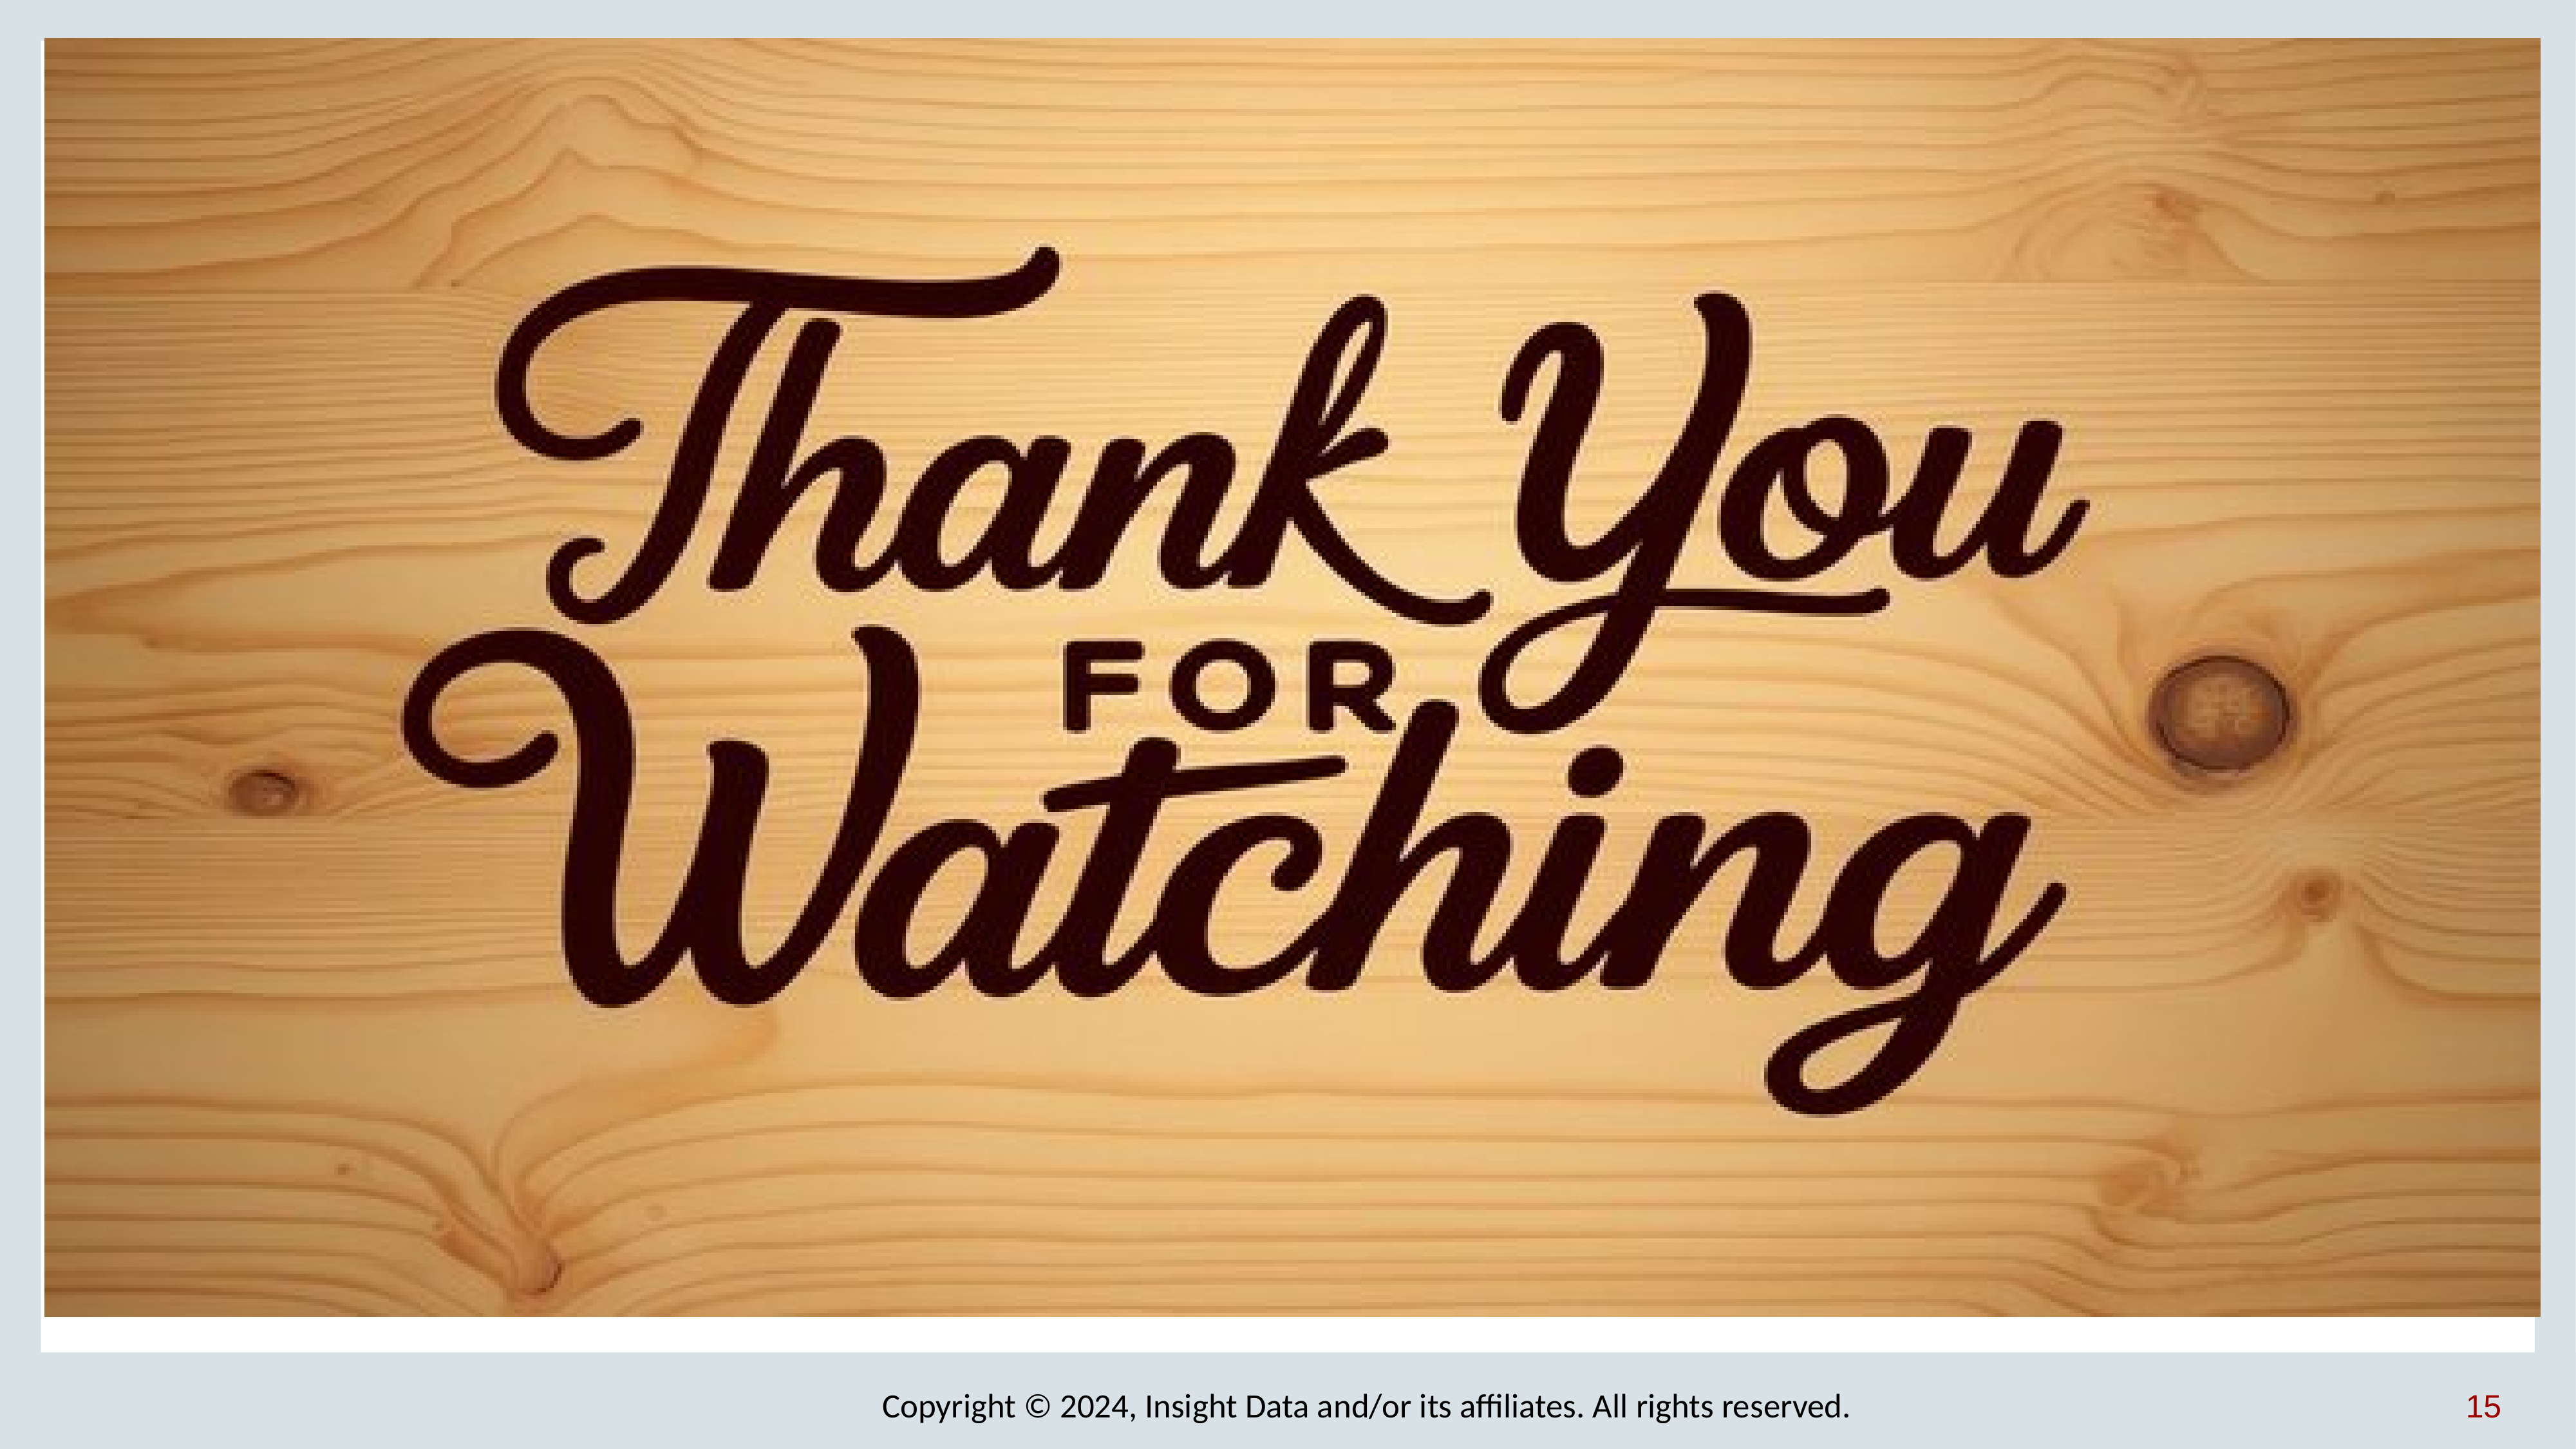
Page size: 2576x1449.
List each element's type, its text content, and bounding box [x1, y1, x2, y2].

slide_number 15 [2430, 1385, 2502, 1424]
picture [44, 38, 2541, 1317]
